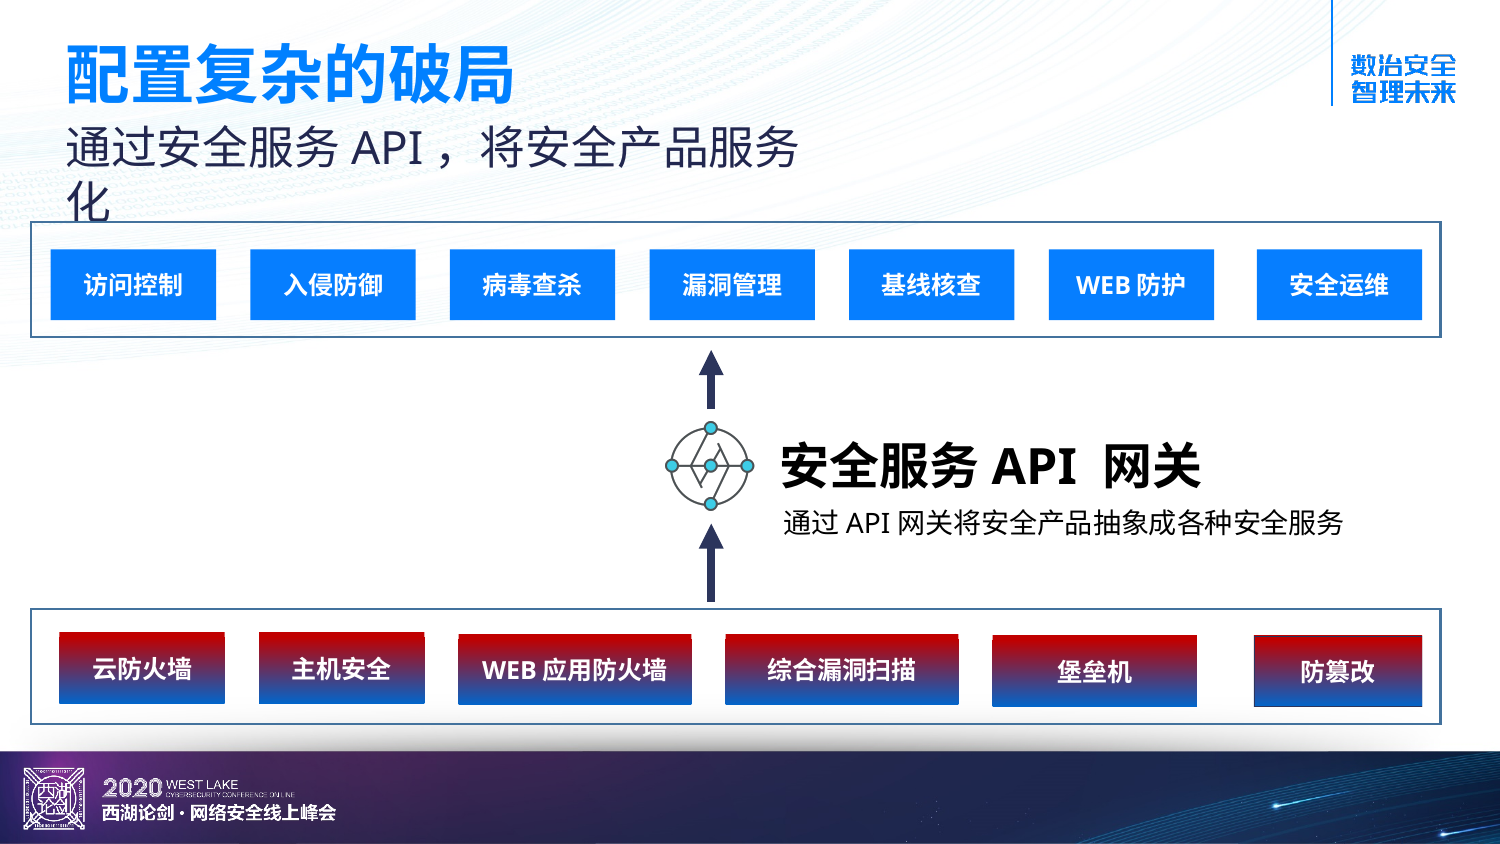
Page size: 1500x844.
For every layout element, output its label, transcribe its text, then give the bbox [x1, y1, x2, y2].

text_box [30, 221, 1442, 338]
text_box 安全服务API 网关 [768, 426, 1217, 498]
picture [0, 0, 1500, 844]
text_box 防篡改 [1253, 635, 1423, 707]
text_box 通过安全服务API，将安全产品服务化 [50, 111, 850, 221]
text_box 通过API网关将安全产品抽象成各种安全服务 [768, 498, 1376, 547]
text_box [30, 608, 1442, 725]
text_box 配置复杂的破局 [50, 26, 547, 111]
